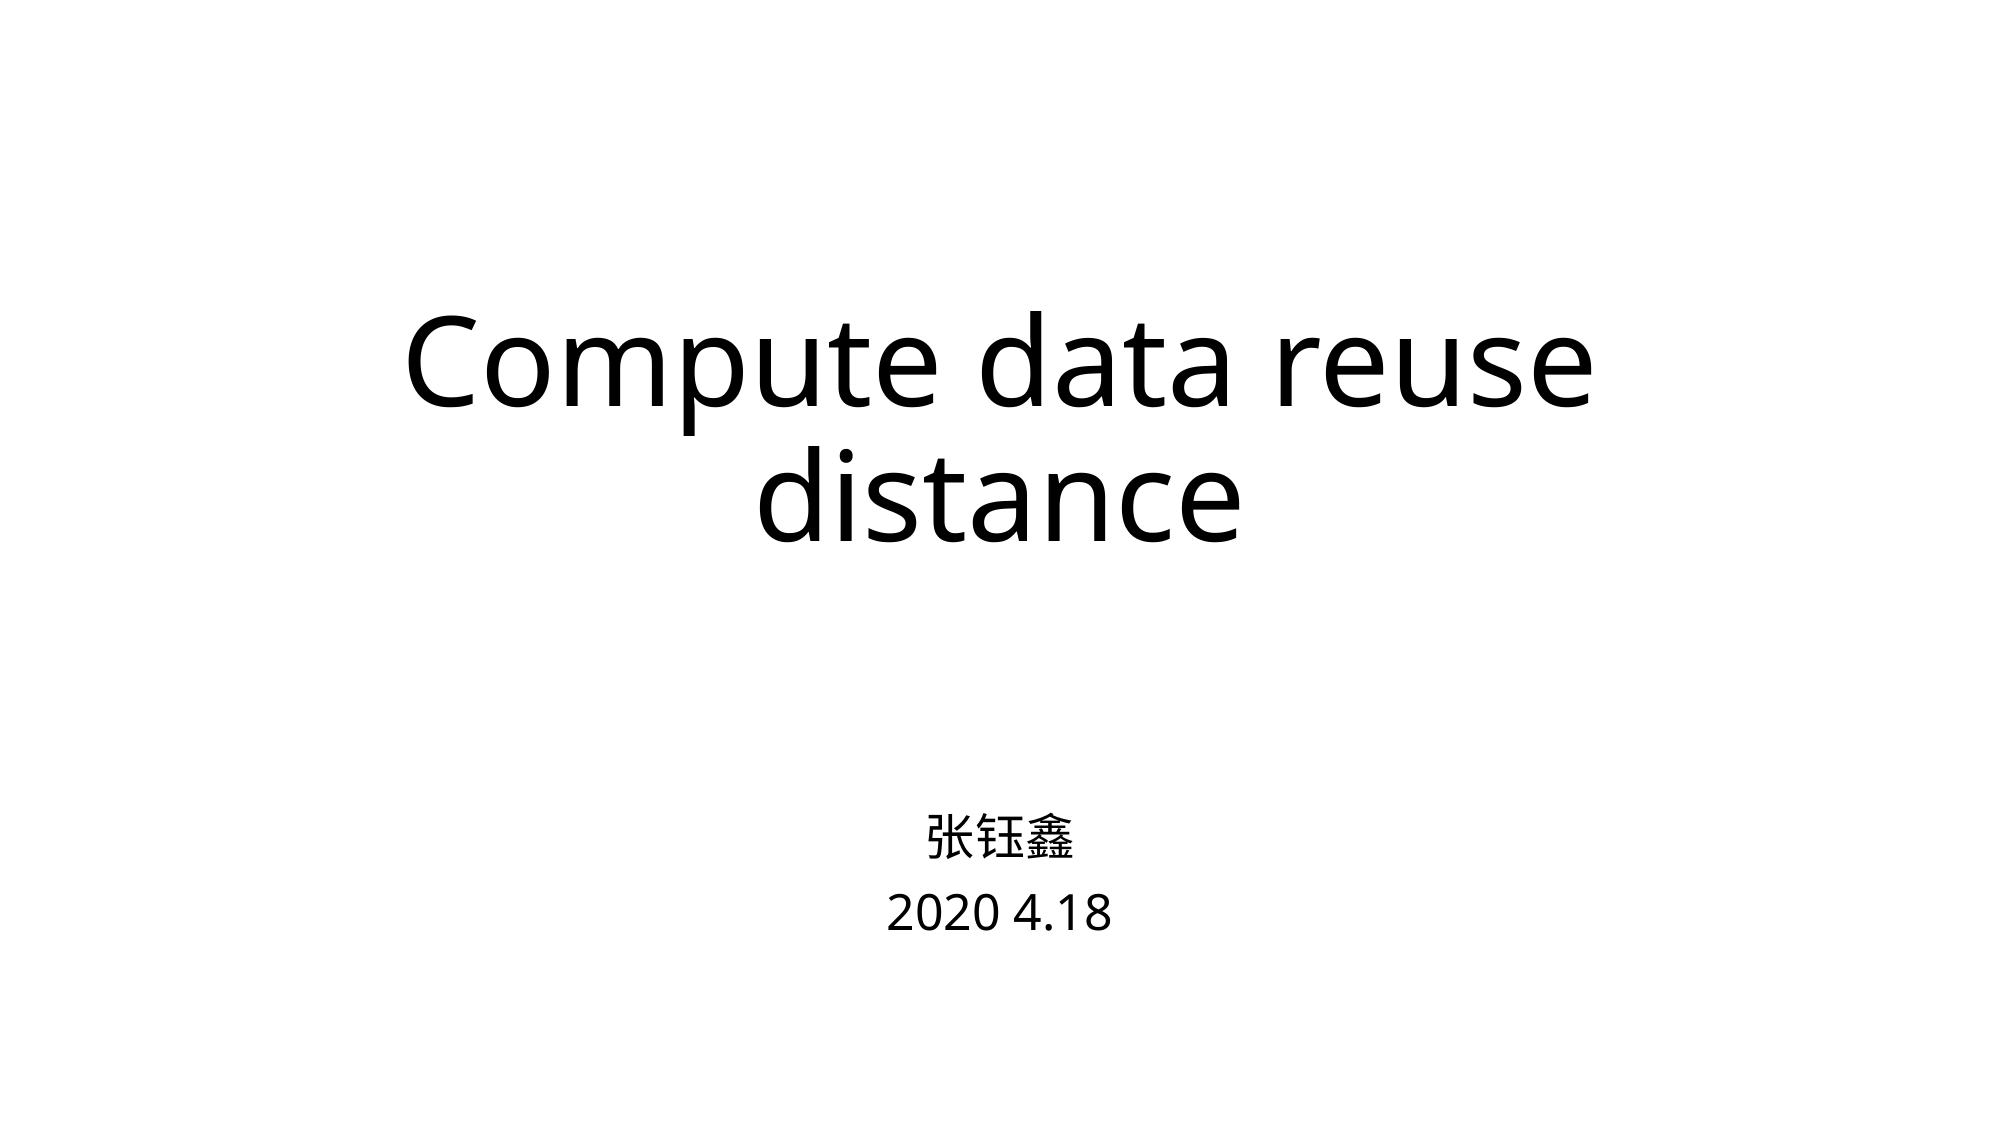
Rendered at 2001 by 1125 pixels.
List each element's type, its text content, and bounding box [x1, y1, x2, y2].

subtitle 张钰鑫 2020 4.18 [249, 805, 1750, 1077]
title Compute data reuse distance [249, 184, 1750, 576]
